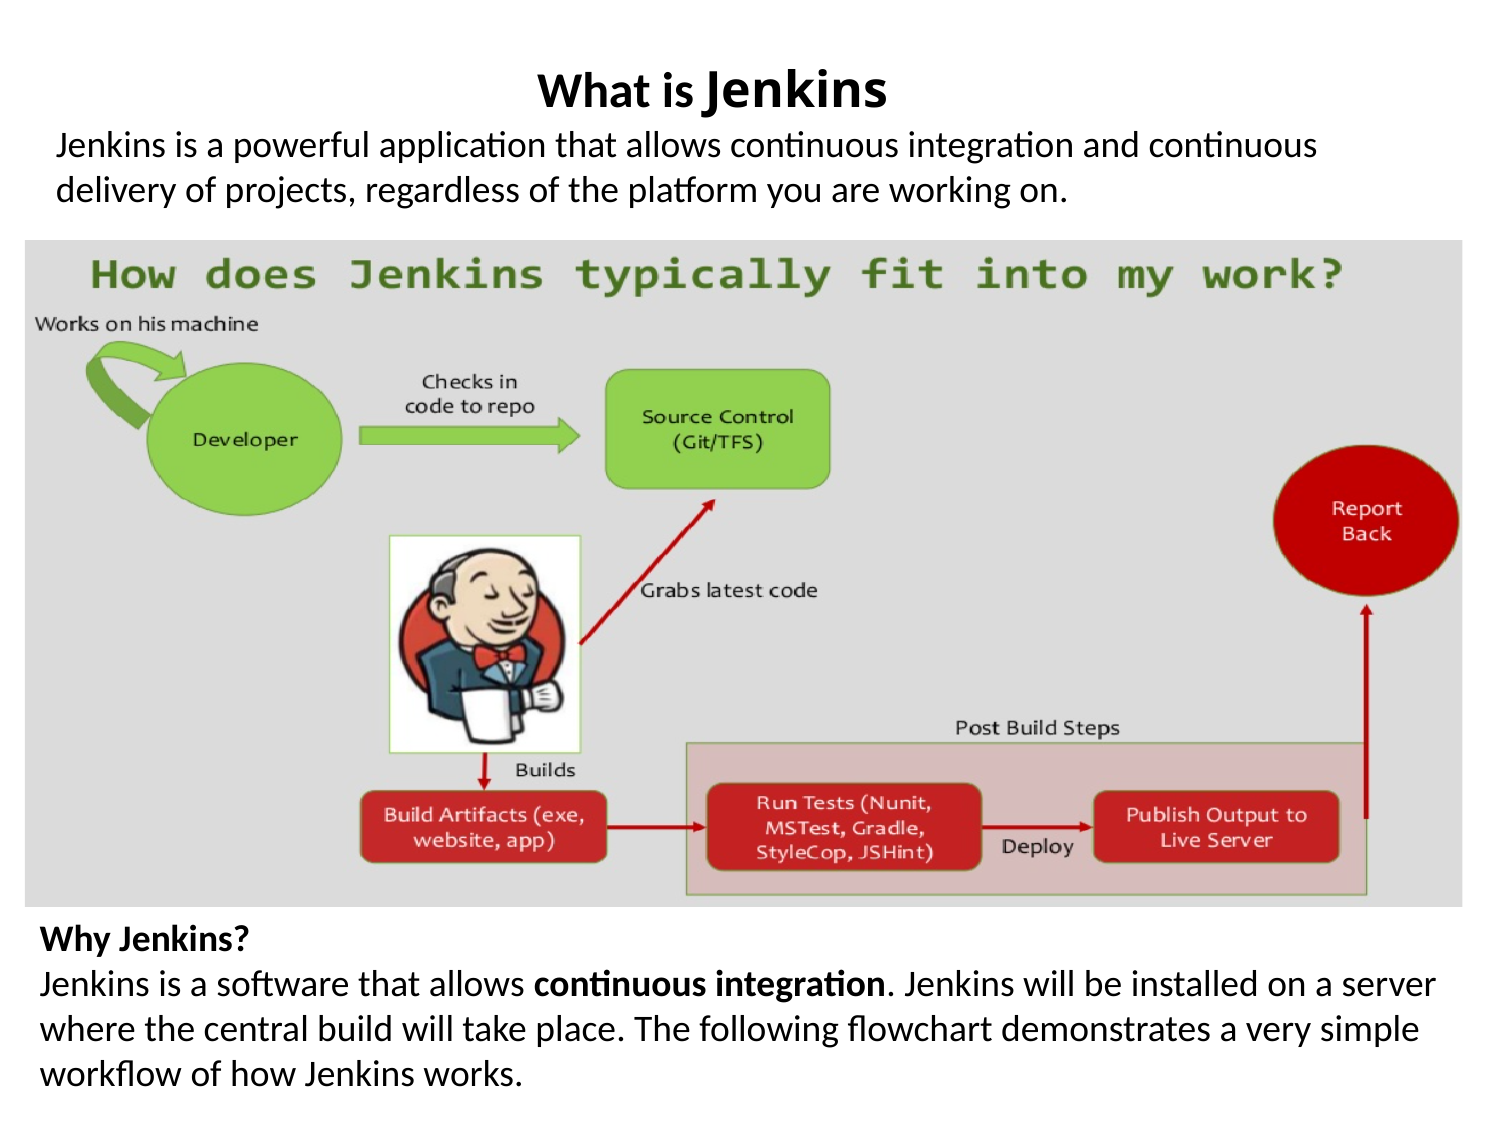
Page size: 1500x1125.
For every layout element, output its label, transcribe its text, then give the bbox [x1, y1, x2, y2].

text_box Why Jenkins? Jenkins is a software that allows continuous integration. Jenkins will be installed on a server where the central build will take place. The following flowchart demonstrates a very simple workflow of how Jenkins works. [24, 912, 1463, 1102]
picture [24, 239, 1463, 908]
text_box What is Jenkins [374, 49, 1050, 125]
text_box Jenkins is a powerful application that allows continuous integration and continuous delivery of projects, regardless of the platform you are working on. [40, 112, 1404, 218]
